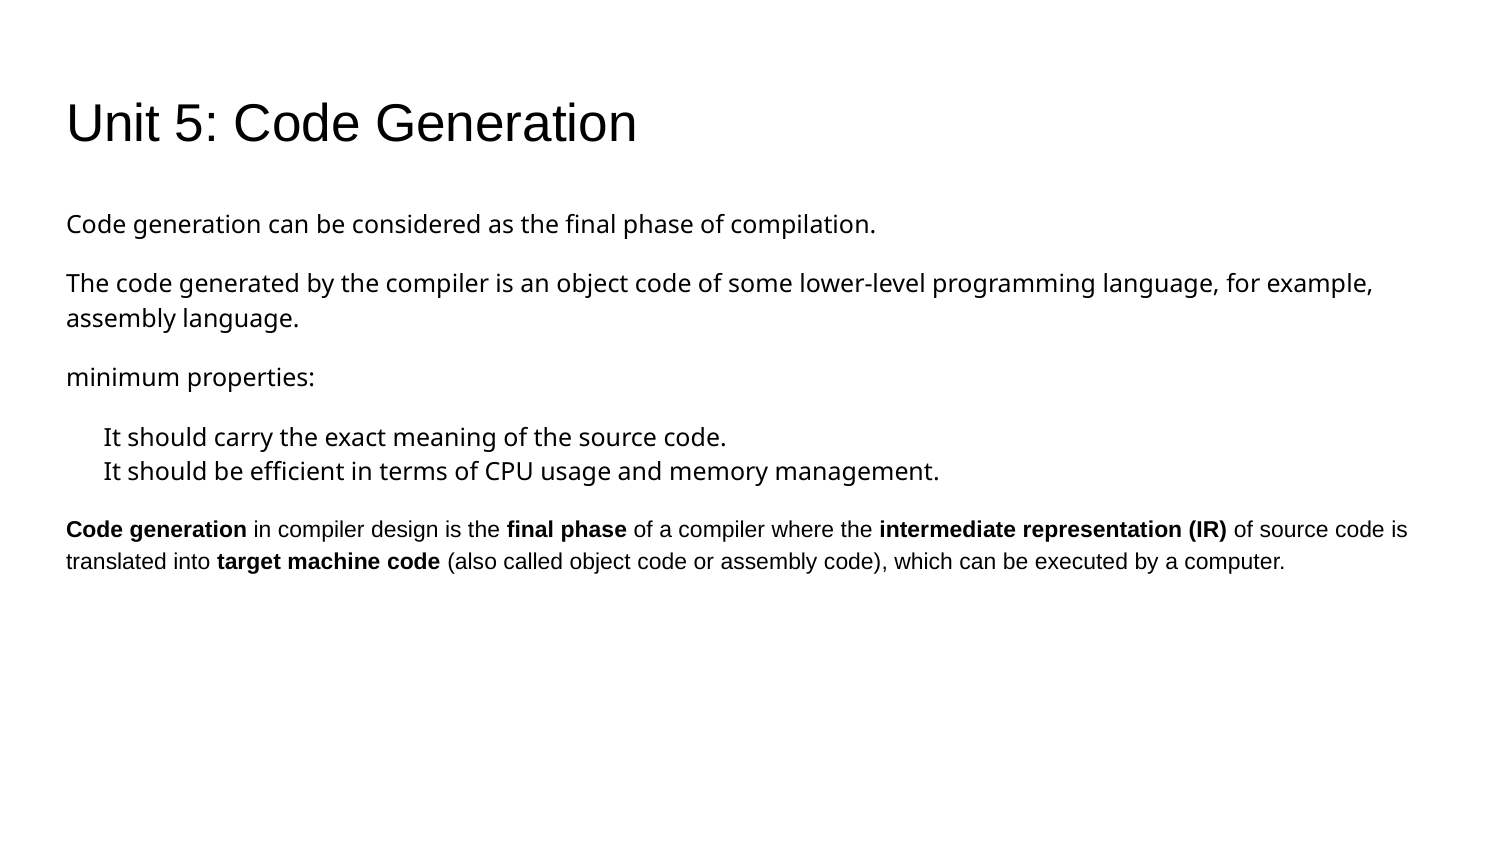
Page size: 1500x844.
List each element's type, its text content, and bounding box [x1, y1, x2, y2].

title Unit 5: Code Generation [51, 72, 1449, 167]
list Code generation can be considered as the final phase of compilation. The code generated by the compiler is an object code of some lower-level programming language, for example, assembly language. minimum properties: It should carry the exact meaning of the source code. It should be efficient in terms of CPU usage and memory management. Code generation in compiler design is the final phase of a compiler where the intermediate representation (IR) of source code is translated into target machine code (also called object code or assembly code), which can be executed by a computer. [51, 189, 1449, 750]
